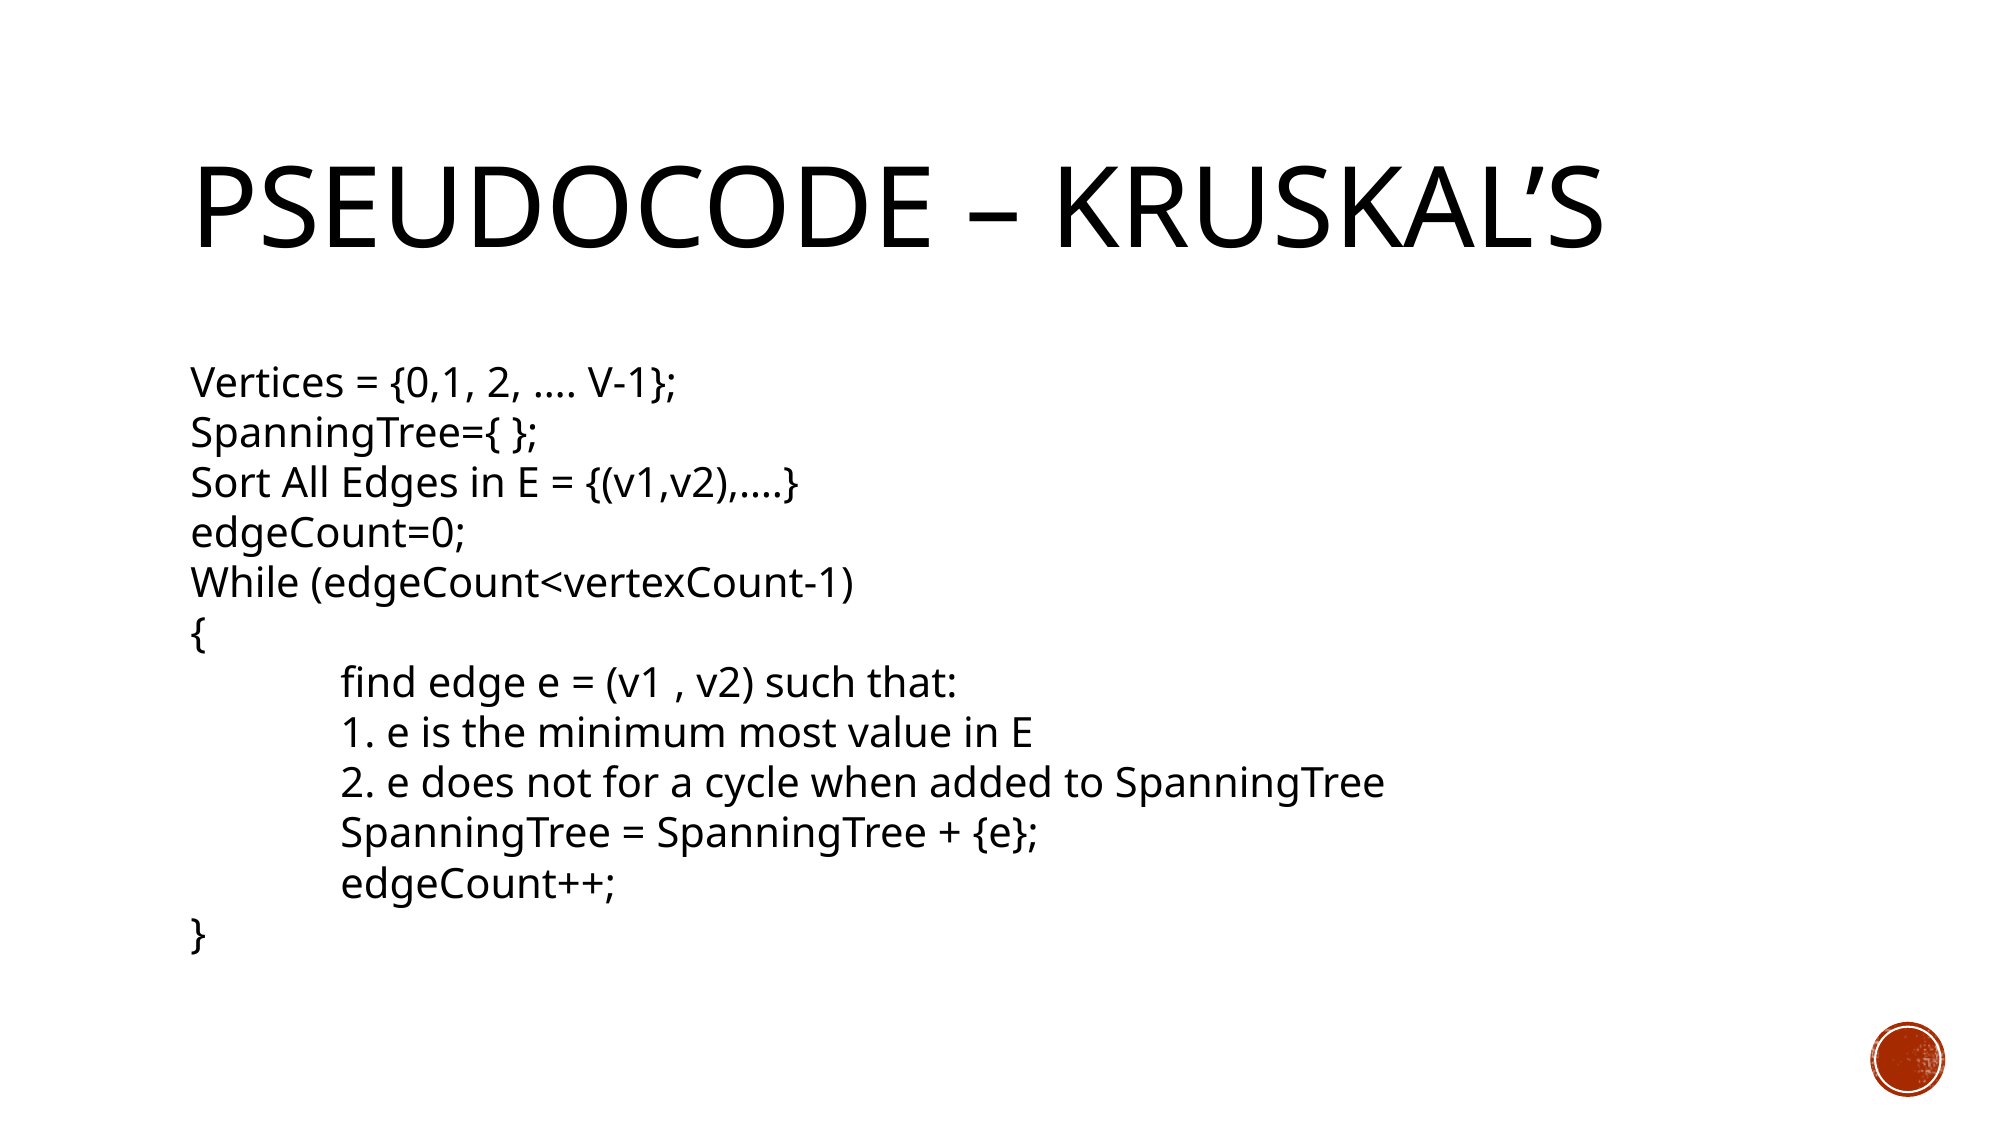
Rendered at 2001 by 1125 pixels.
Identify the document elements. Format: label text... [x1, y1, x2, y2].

list Vertices = {0,1, 2, …. V-1}; SpanningTree={ }; Sort All Edges in E = {(v1,v2),….} edgeCount=0; While (edgeCount<vertexCount-1) { find edge e = (v1 , v2) such that: 1. e is the minimum most value in E 2. e does not for a cycle when added to SpanningTree SpanningTree = SpanningTree + {e}; edgeCount++; } [175, 348, 1826, 1013]
title Pseudocode – Kruskal’s [175, 79, 1826, 344]
